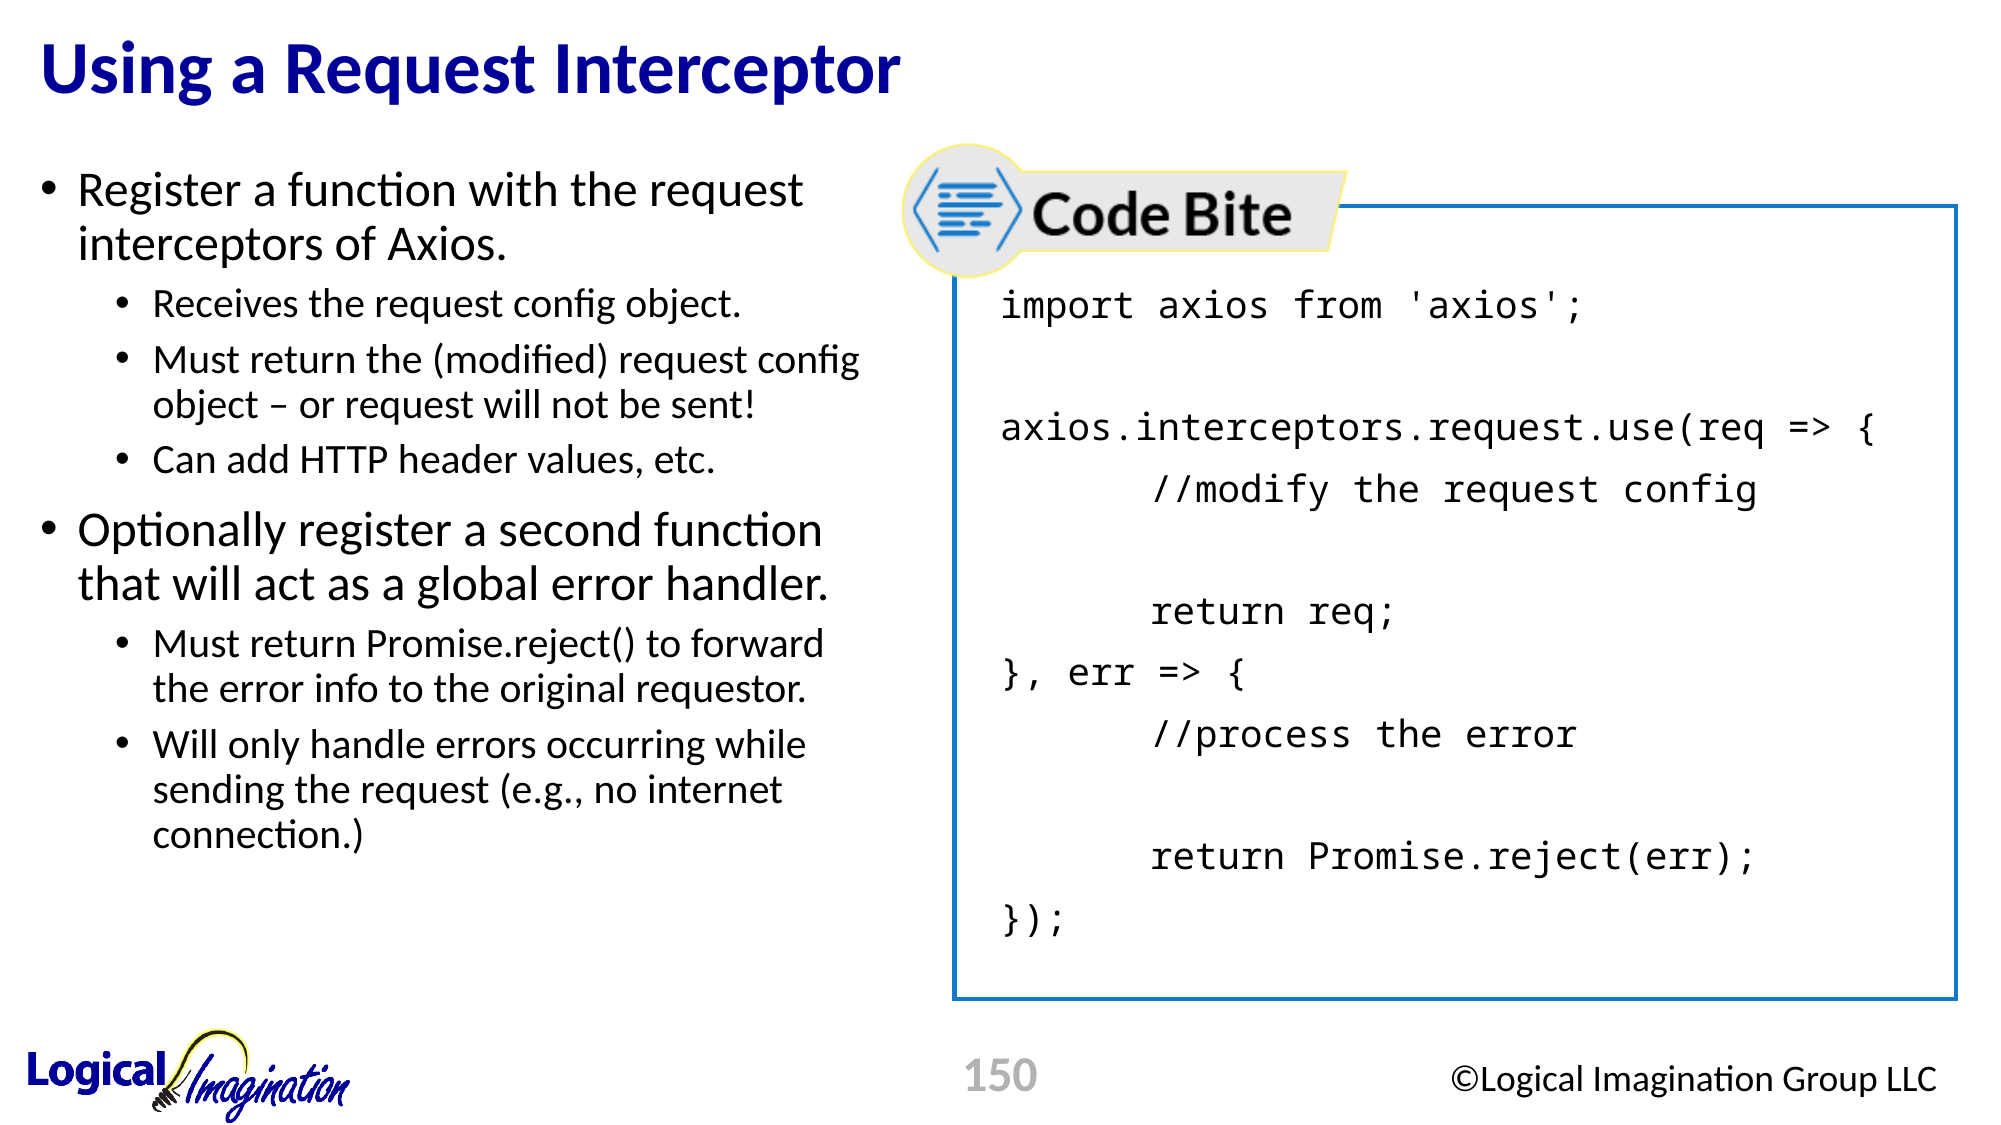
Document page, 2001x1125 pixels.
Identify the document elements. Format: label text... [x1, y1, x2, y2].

list Register a function with the request interceptors of Axios. Receives the request config object. Must return the (modified) request config object – or request will not be sent! Can add HTTP header values, etc. Optionally register a second function that will act as a global error handler. Must return Promise.reject() to forward the error info to the original requestor. Will only handle errors occurring while sending the request (e.g., no internet connection.) [24, 155, 904, 1000]
picture [902, 143, 1349, 279]
picture [25, 1025, 350, 1125]
title Using a Request Interceptor [25, 21, 1957, 130]
list import axios from 'axios'; axios.interceptors.request.use(req => { //modify the request config return req; }, err => { //process the error return Promise.reject(err); }); [984, 277, 1931, 983]
slide_number 150 [902, 1035, 1098, 1108]
